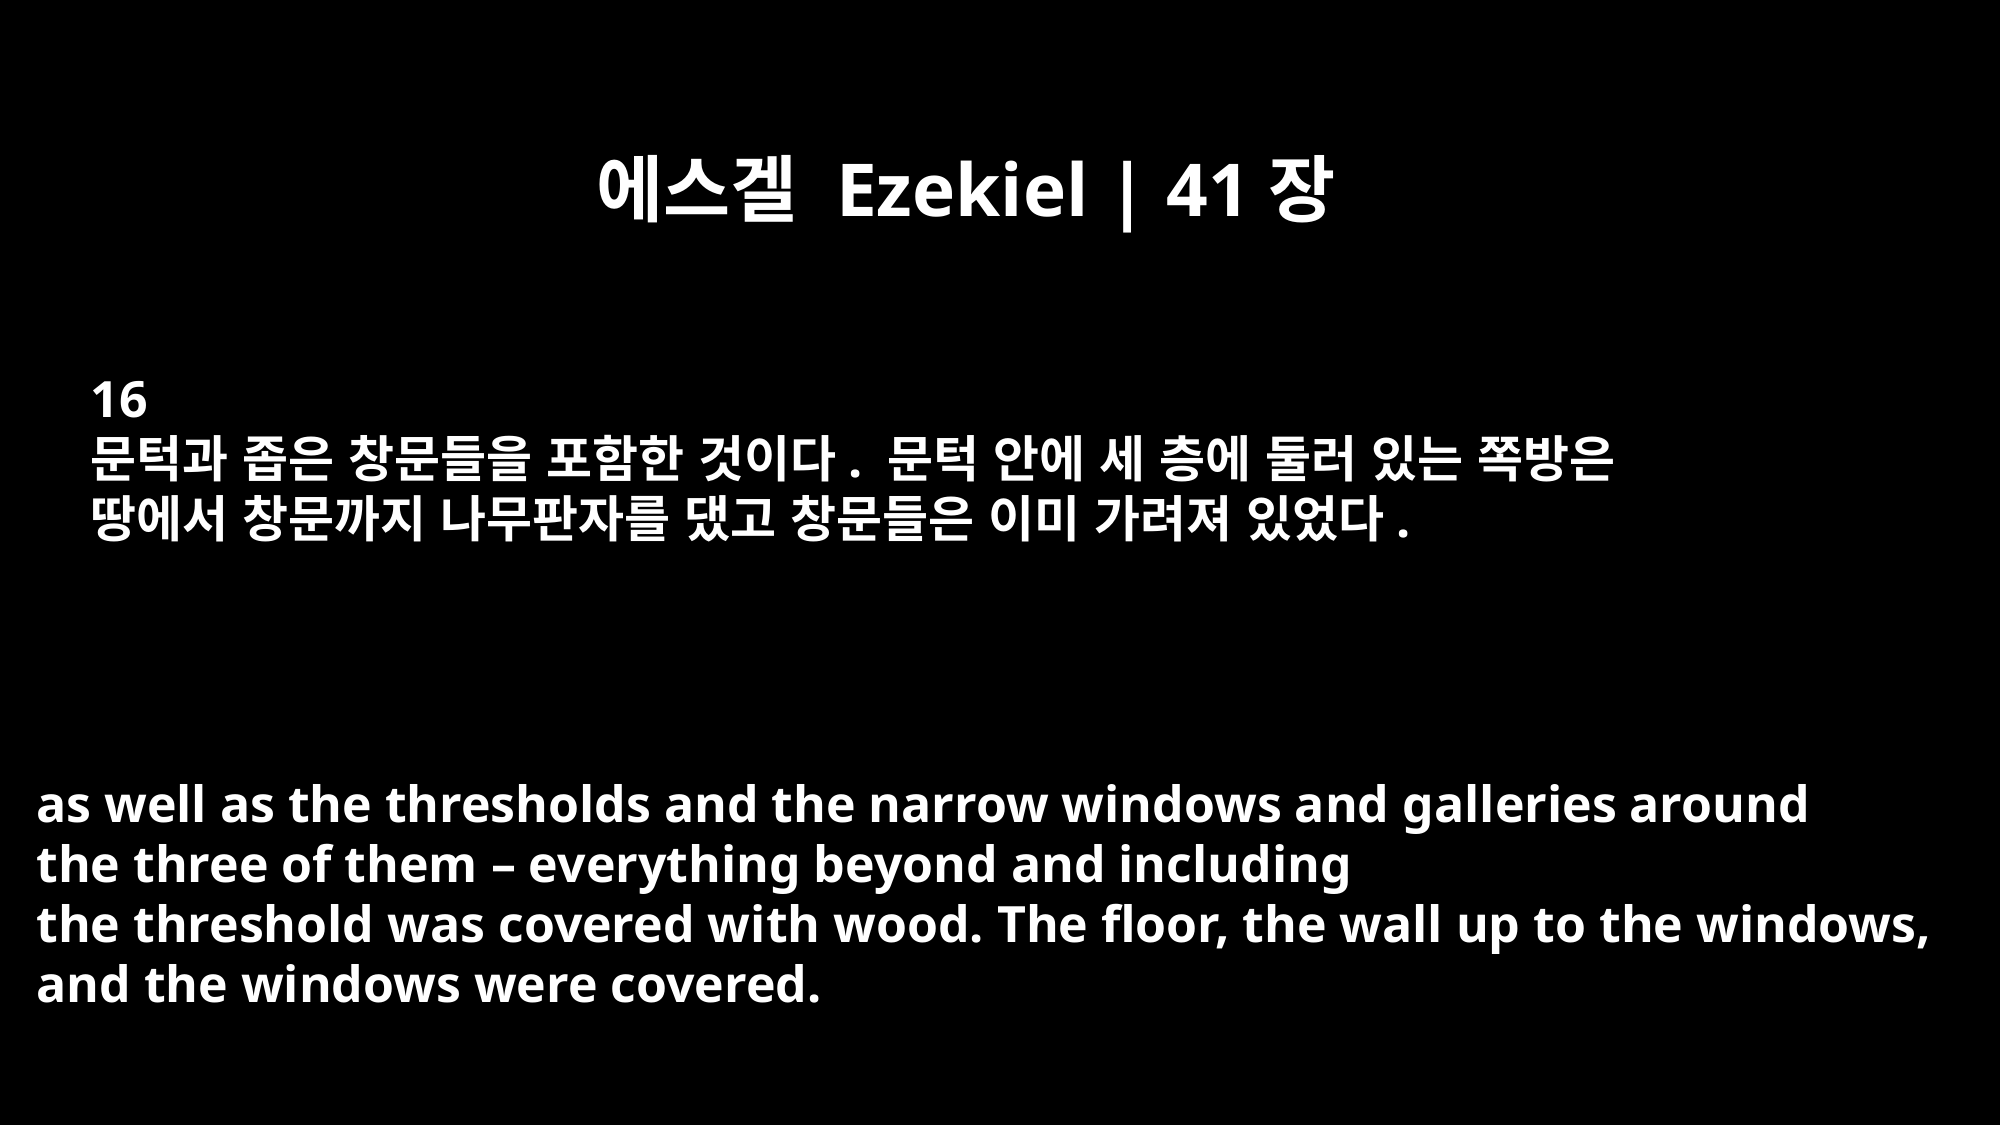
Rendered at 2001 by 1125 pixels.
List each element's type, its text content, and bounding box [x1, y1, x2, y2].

text_box 16 문턱과 좁은 창문들을 포함한 것이다. 문턱 안에 세 층에 둘러 있는 쪽방은 땅에서 창문까지 나무판자를 댔고 창문들은 이미 가려져 있었다. [75, 359, 1645, 555]
text_box 에스겔 Ezekiel | 41장 [581, 136, 1351, 239]
text_box as well as the thresholds and the narrow windows and galleries around the three of them – everything beyond and including the threshold was covered with wood. The floor, the wall up to the windows, and the windows were covered. [21, 764, 1959, 1020]
